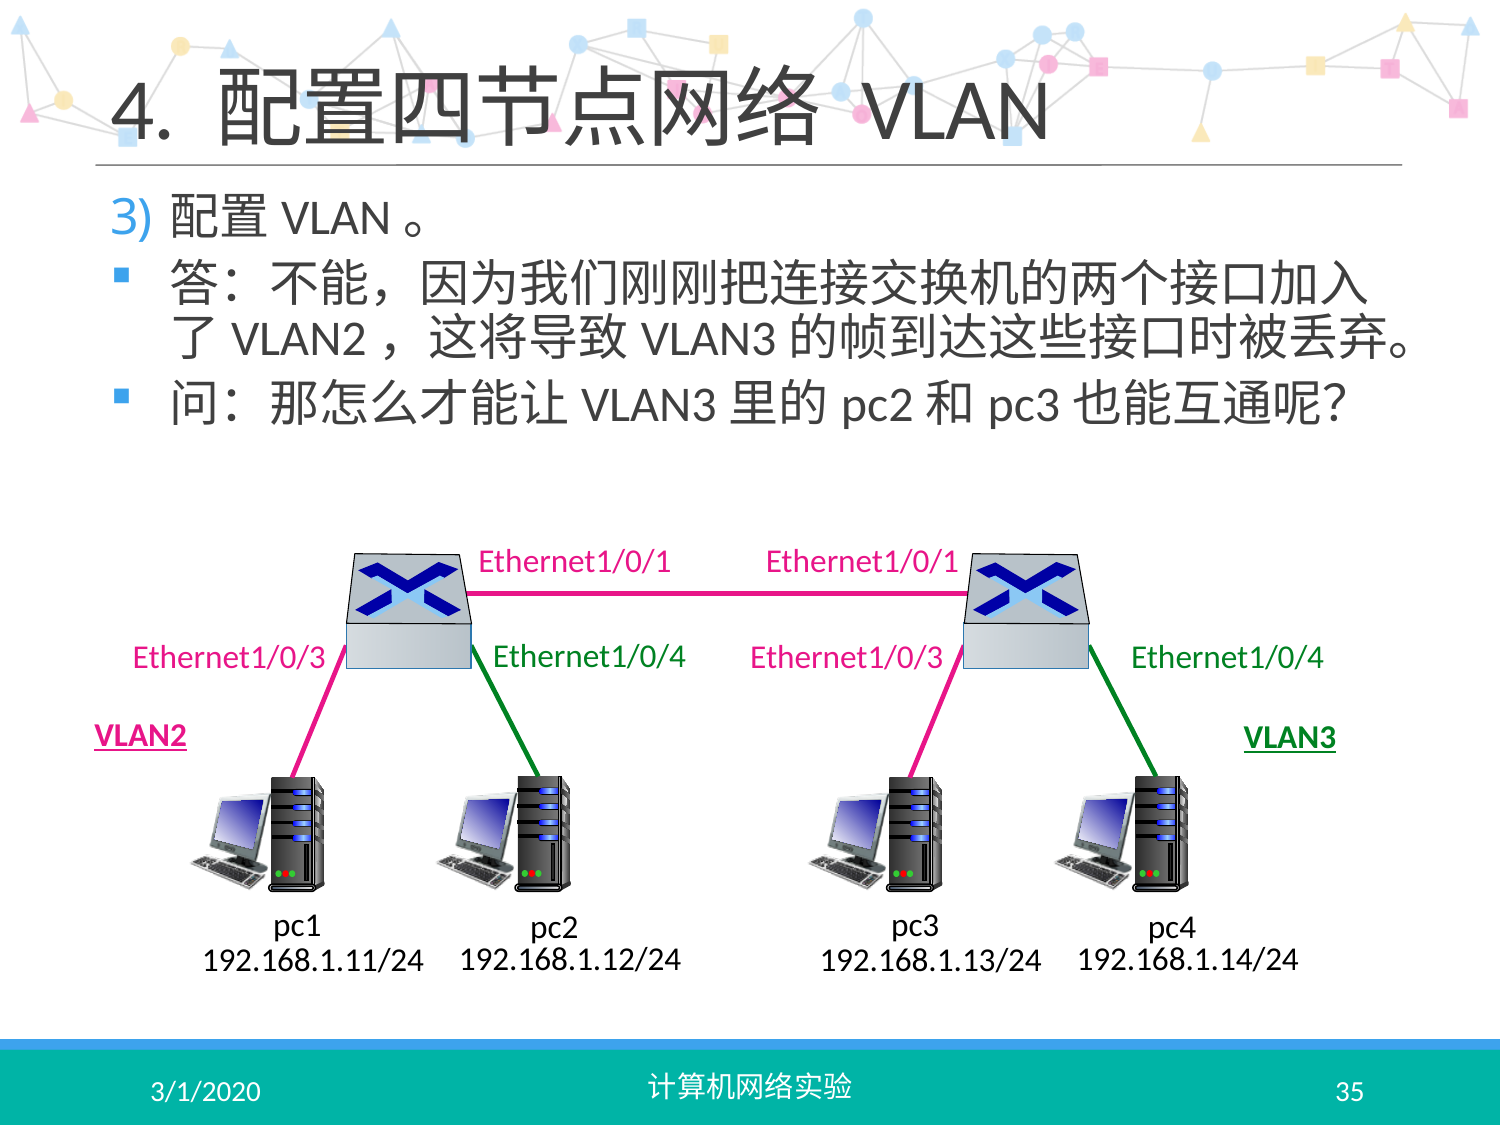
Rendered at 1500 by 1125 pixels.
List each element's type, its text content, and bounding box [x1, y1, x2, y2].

footer 计算机网络实验 [453, 1059, 1047, 1120]
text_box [78, 530, 1353, 987]
title 4. 配置四节点网络 VLAN [95, 47, 1403, 165]
slide_number 35 [1218, 1059, 1380, 1120]
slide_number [135, 1059, 440, 1120]
list 配置VLAN。 答：不能，因为我们刚刚把连接交换机的两个接口加入了VLAN2，这将导致VLAN3的帧到达这些接口时被丢弃。 问：那怎么才能让VLAN3里的pc2和pc3也能互通呢？ [95, 184, 1403, 1019]
picture [0, 0, 1500, 165]
